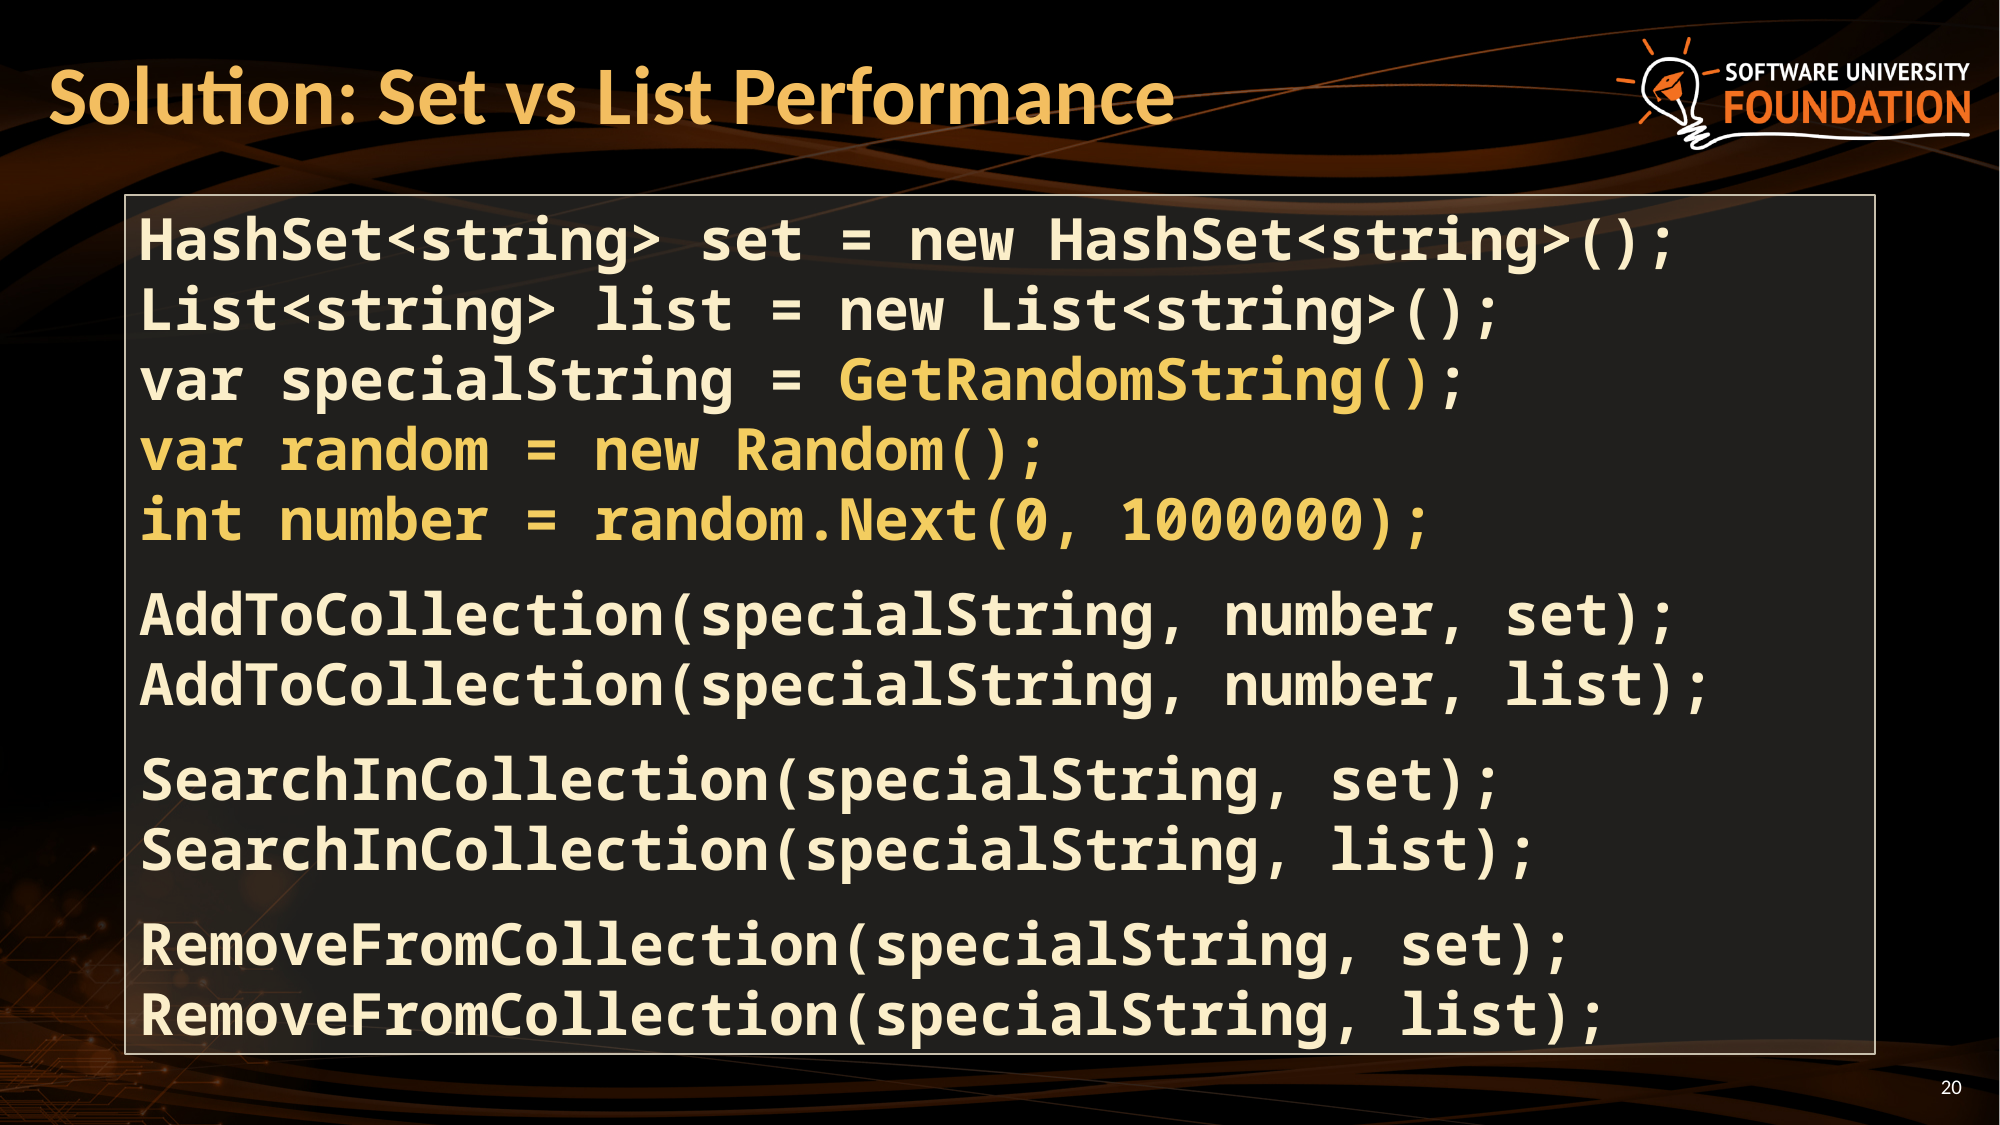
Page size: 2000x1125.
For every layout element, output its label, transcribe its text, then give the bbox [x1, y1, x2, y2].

text_box HashSet<string> set = new HashSet<string>(); List<string> list = new List<string>(); var specialString = GetRandomString(); var random = new Random(); int number = random.Next(0, 1000000); AddToCollection(specialString, number, set); AddToCollection(specialString, number, list); SearchInCollection(specialString, set); SearchInCollection(specialString, list); RemoveFromCollection(specialString, set); RemoveFromCollection(specialString, list); [124, 194, 1875, 1055]
picture [0, 0, 2000, 1125]
slide_number 20 [1897, 1070, 1968, 1103]
title Solution: Set vs List Performance [30, 6, 1602, 189]
